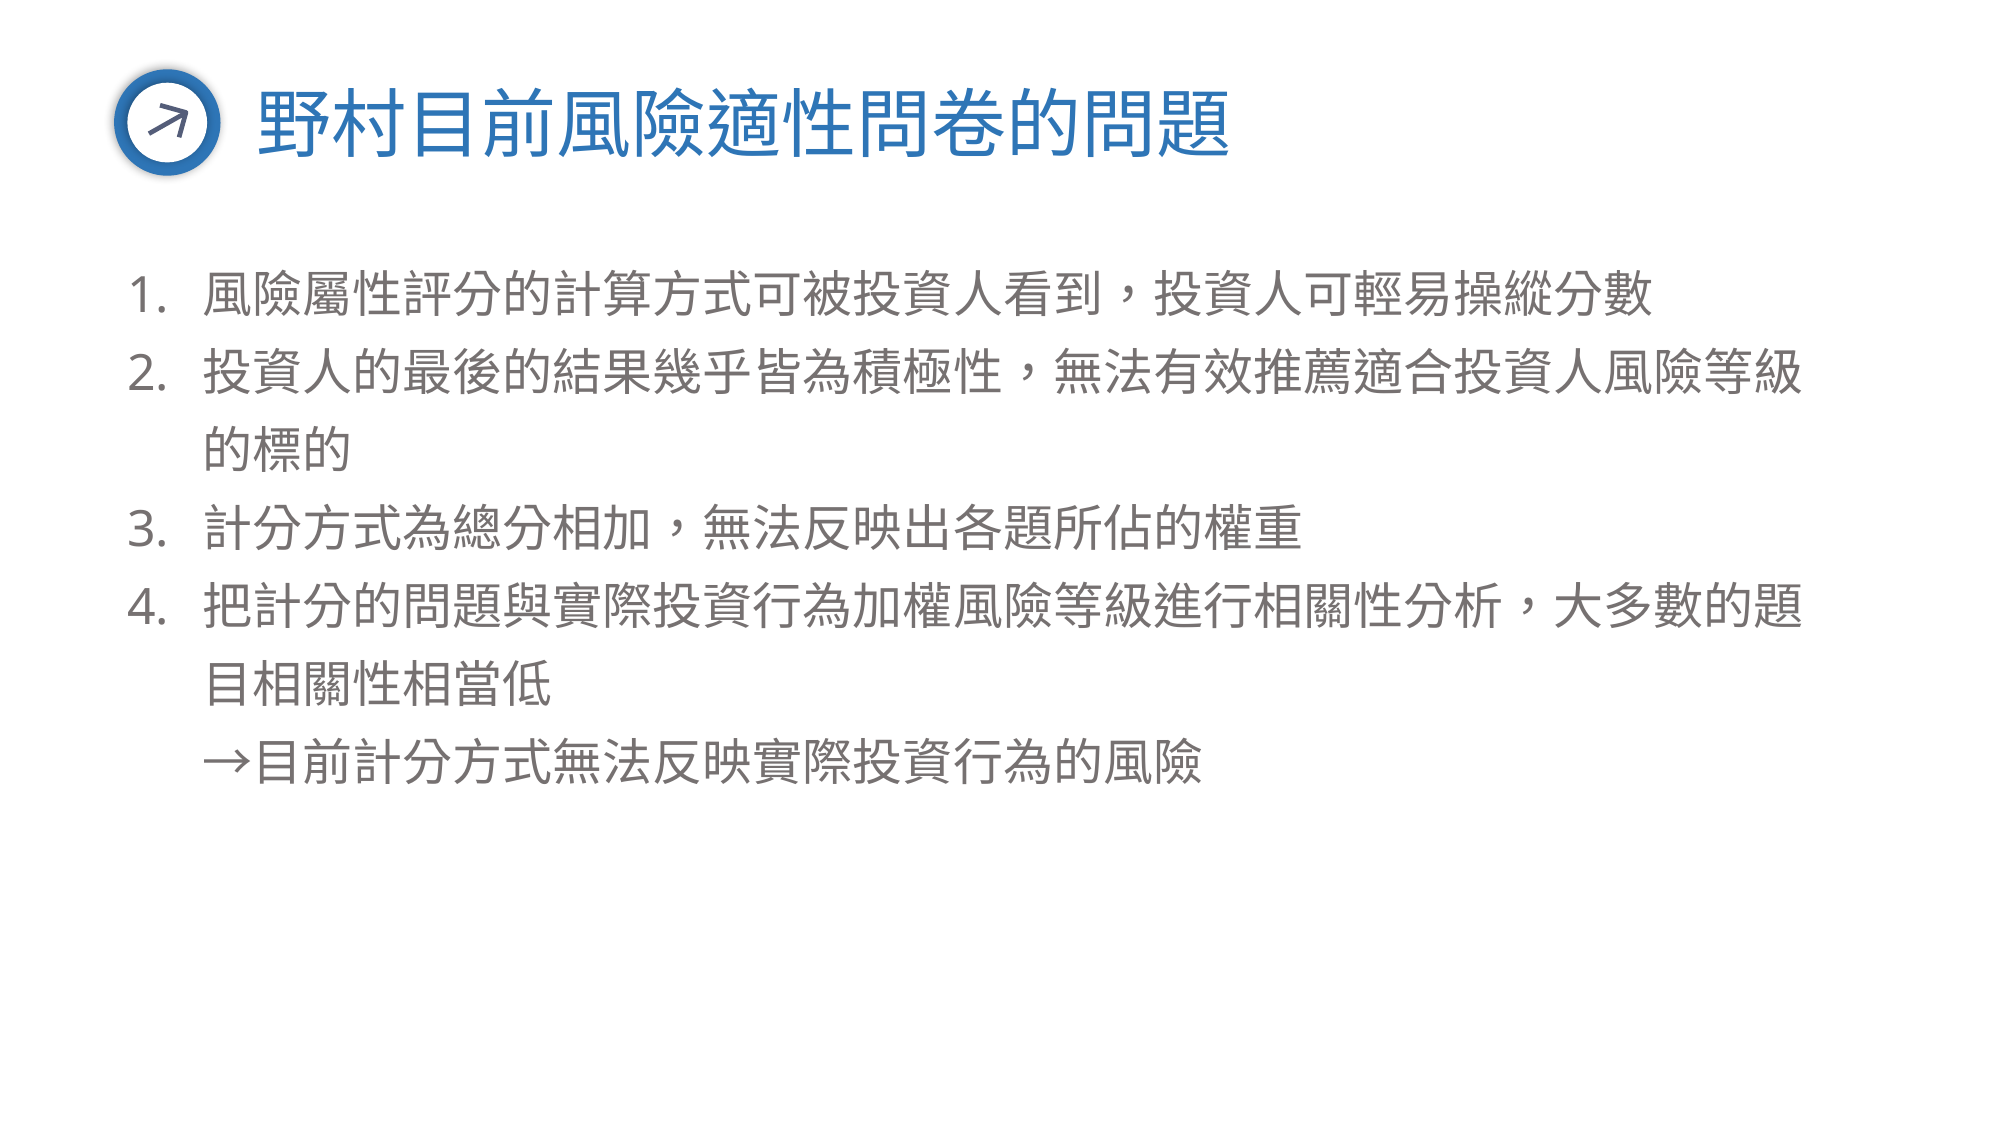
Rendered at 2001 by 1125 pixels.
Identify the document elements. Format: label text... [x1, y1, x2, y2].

text_box 風險屬性評分的計算方式可被投資人看到，投資人可輕易操縱分數 投資人的最後的結果幾乎皆為積極性，無法有效推薦適合投資人風險等級的標的 計分方式為總分相加，無法反映出各題所佔的權重 把計分的問題與實際投資行為加權風險等級進行相關性分析，大多數的題目相關性相當低 →目前計分方式無法反映實際投資行為的風險 [112, 237, 1838, 863]
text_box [114, 69, 221, 176]
text_box 野村目前風險適性問卷的問題 [242, 69, 1531, 237]
